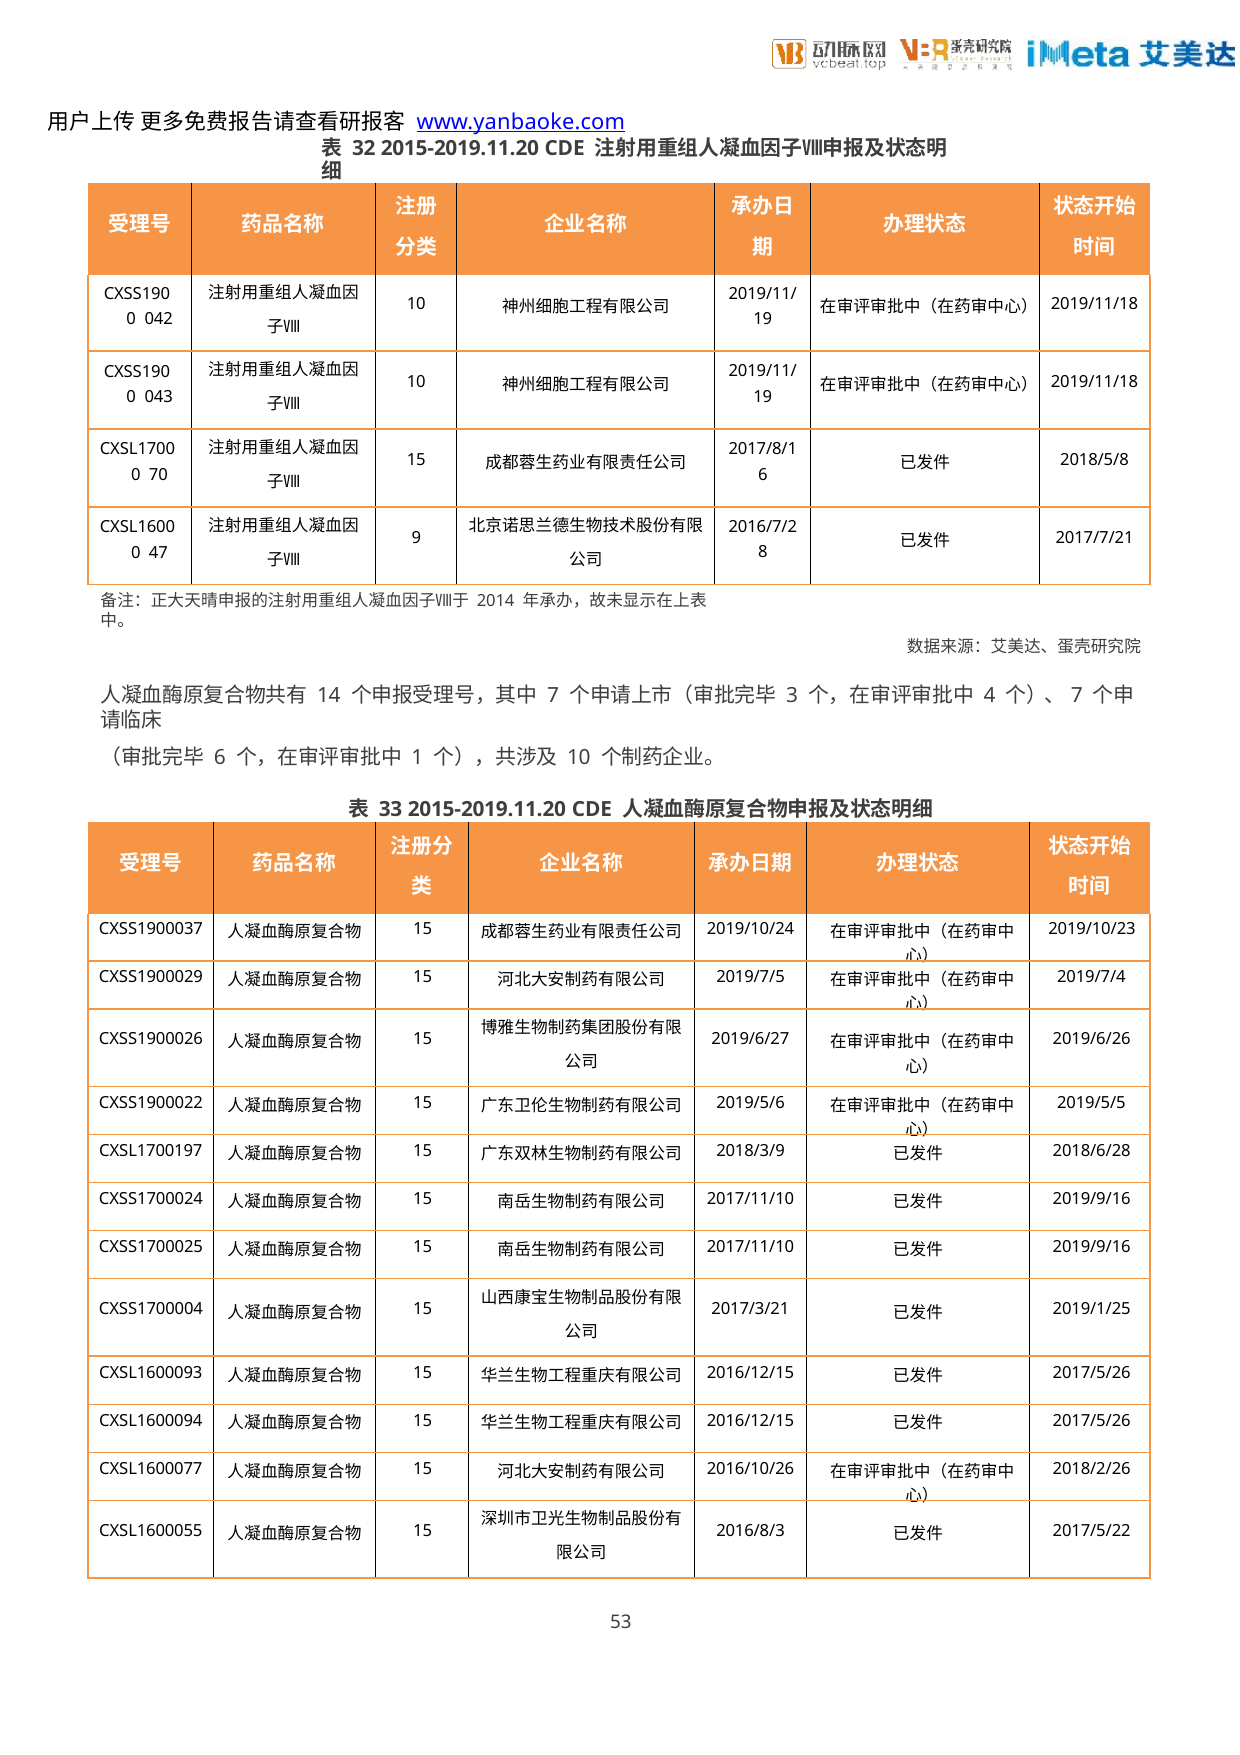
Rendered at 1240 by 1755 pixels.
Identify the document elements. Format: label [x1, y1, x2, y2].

table_cell [695, 1357, 806, 1404]
table_cell [807, 1135, 1029, 1182]
table_cell [214, 1279, 375, 1355]
table_cell [214, 1357, 375, 1404]
table_cell [469, 962, 694, 1008]
table_cell [89, 914, 213, 960]
table_header [469, 822, 694, 914]
table_cell [1030, 1135, 1149, 1182]
table_cell [469, 1453, 694, 1500]
table_cell [469, 1501, 694, 1577]
text_box [45, 110, 963, 183]
table_cell [376, 1135, 468, 1182]
table_cell [811, 352, 1039, 428]
table_cell [457, 352, 714, 428]
table_cell [1040, 430, 1149, 506]
table_cell [469, 1231, 694, 1278]
table_header [192, 183, 375, 275]
table_cell [214, 1087, 375, 1134]
table_header [88, 822, 213, 914]
table_cell [807, 1405, 1029, 1452]
table_cell [715, 275, 810, 350]
table_cell [89, 508, 191, 584]
table_cell [695, 914, 806, 960]
table_cell [1030, 1279, 1149, 1355]
table_cell [89, 275, 191, 350]
table_cell [214, 1183, 375, 1230]
table_cell [715, 508, 810, 584]
table_cell [695, 962, 806, 1008]
table_cell [695, 1010, 806, 1086]
table_cell [807, 1010, 1029, 1086]
table_cell [807, 1357, 1029, 1404]
table_cell [89, 1453, 213, 1500]
table_cell [811, 275, 1039, 350]
table_cell [695, 1405, 806, 1452]
table_cell [376, 352, 456, 428]
table_cell [469, 1357, 694, 1404]
table_cell [376, 1357, 468, 1404]
table_cell [214, 1135, 375, 1182]
table_cell [811, 430, 1039, 506]
table_cell [89, 430, 191, 506]
table_cell [376, 1279, 468, 1355]
table_cell [376, 1183, 468, 1230]
table_cell [89, 1279, 213, 1355]
table_cell [807, 1453, 1029, 1500]
table_cell [695, 1231, 806, 1278]
table_header [1040, 183, 1150, 275]
table_cell [89, 1087, 213, 1134]
table_cell [1030, 1501, 1149, 1577]
table_cell [457, 275, 714, 350]
table_cell [89, 962, 213, 1008]
table_cell [1030, 1010, 1149, 1086]
table_cell [1030, 1405, 1149, 1452]
table_cell [376, 1010, 468, 1086]
table_cell [469, 1279, 694, 1355]
slide_number [604, 1611, 637, 1755]
table_cell [1040, 508, 1149, 584]
table_cell [1030, 962, 1149, 1008]
table_cell [695, 1501, 806, 1577]
table_header [376, 822, 468, 914]
table_cell [376, 275, 456, 350]
table_cell [214, 1231, 375, 1278]
table_header [457, 183, 714, 275]
table_cell [376, 1231, 468, 1278]
table_cell [376, 914, 468, 960]
table_cell [89, 1357, 213, 1404]
table_cell [469, 1405, 694, 1452]
table_cell [89, 1405, 213, 1452]
table_cell [1030, 1231, 1149, 1278]
table_cell [376, 1501, 468, 1577]
table_cell [695, 1183, 806, 1230]
table_cell [376, 1405, 468, 1452]
table_cell [214, 1010, 375, 1086]
table_header [88, 183, 191, 275]
table_cell [715, 352, 810, 428]
table_header [811, 183, 1039, 275]
table_cell [192, 275, 375, 350]
table_cell [1030, 1453, 1149, 1500]
table_cell [89, 352, 191, 428]
table_cell [469, 914, 694, 960]
table_cell [89, 1501, 213, 1577]
table_cell [214, 1405, 375, 1452]
table_cell [807, 962, 1029, 1008]
table_cell [376, 1453, 468, 1500]
table_cell [469, 1135, 694, 1182]
table_cell [376, 962, 468, 1008]
table_cell [469, 1087, 694, 1134]
table_cell [457, 430, 714, 506]
table_cell [214, 962, 375, 1008]
table_cell [807, 1183, 1029, 1230]
table_cell [695, 1279, 806, 1355]
table_cell [89, 1010, 213, 1086]
table_cell [469, 1183, 694, 1230]
table_header [376, 183, 456, 275]
table_cell [695, 1087, 806, 1134]
table_cell [807, 1231, 1029, 1278]
table_cell [807, 1501, 1029, 1577]
table_cell [807, 914, 1029, 960]
table_cell [192, 430, 375, 506]
table_cell [1030, 1357, 1149, 1404]
table_cell [214, 1453, 375, 1500]
table_header [807, 822, 1029, 914]
table_cell [192, 508, 375, 584]
picture [772, 39, 1235, 70]
table_cell [715, 430, 810, 506]
text_box [98, 588, 729, 631]
table_cell [1030, 1183, 1149, 1230]
table_cell [457, 508, 714, 584]
table_cell [811, 508, 1039, 584]
table_cell [89, 1231, 213, 1278]
table_header [695, 822, 806, 914]
table_cell [1040, 352, 1149, 428]
table_cell [376, 1087, 468, 1134]
table_cell [1030, 1087, 1149, 1134]
table_cell [89, 1135, 213, 1182]
table_header [214, 822, 375, 914]
table_cell [192, 352, 375, 428]
table_cell [695, 1135, 806, 1182]
text_box [98, 633, 1142, 821]
table_cell [214, 914, 375, 960]
table_cell [807, 1279, 1029, 1355]
table_cell [89, 1183, 213, 1230]
table_cell [695, 1453, 806, 1500]
table_cell [1030, 914, 1149, 960]
table_cell [376, 430, 456, 506]
table_cell [376, 508, 456, 584]
table_header [1030, 822, 1150, 914]
table_cell [469, 1010, 694, 1086]
table_cell [214, 1501, 375, 1577]
table_cell [1040, 275, 1149, 350]
table_header [715, 183, 810, 275]
table_cell [807, 1087, 1029, 1134]
